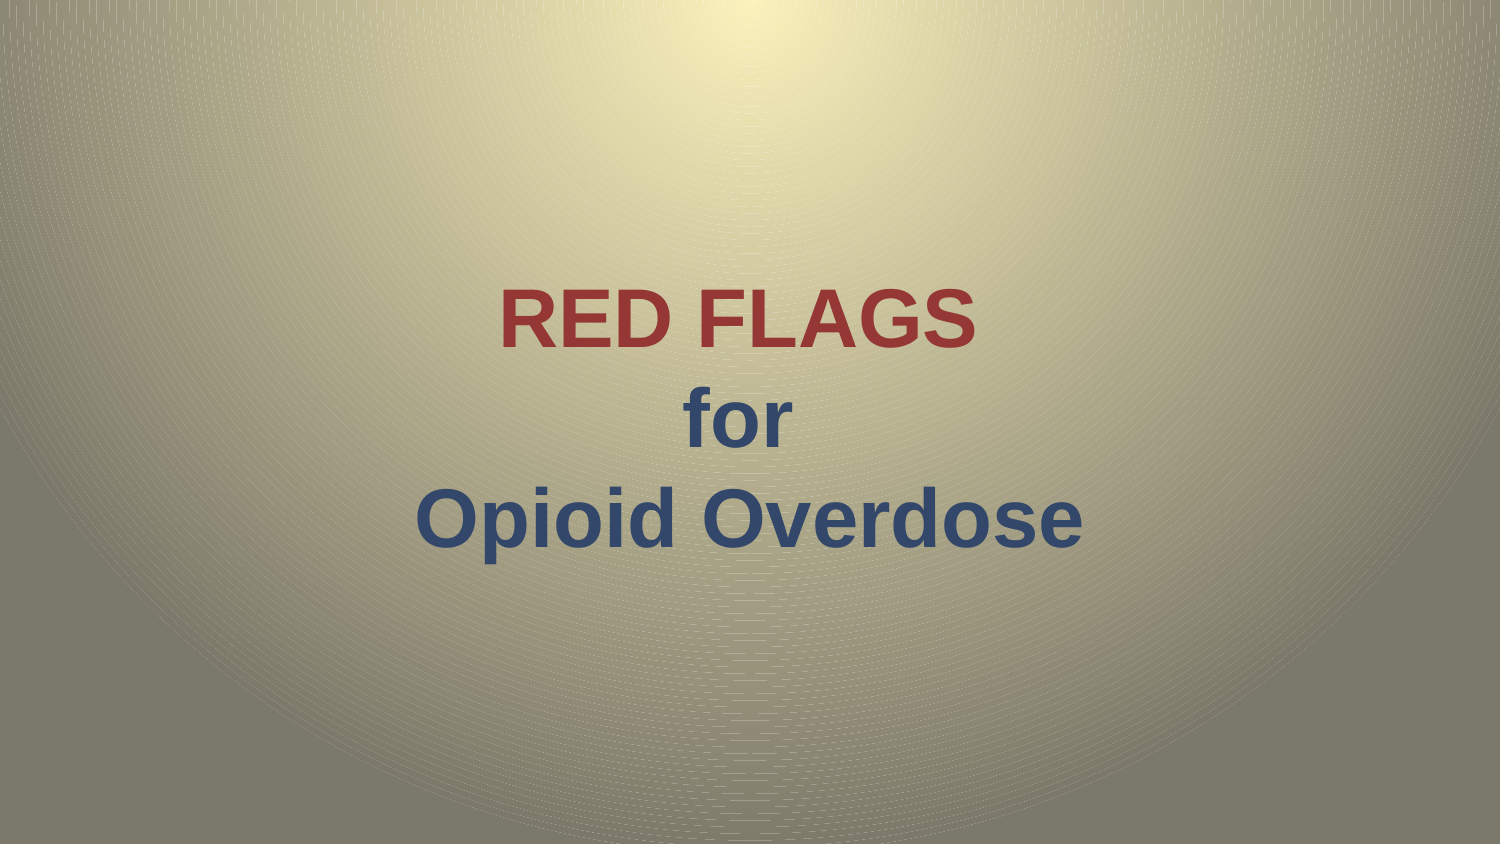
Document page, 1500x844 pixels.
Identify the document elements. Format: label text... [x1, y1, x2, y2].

title RED FLAGS for Opioid Overdose [75, 33, 1425, 795]
